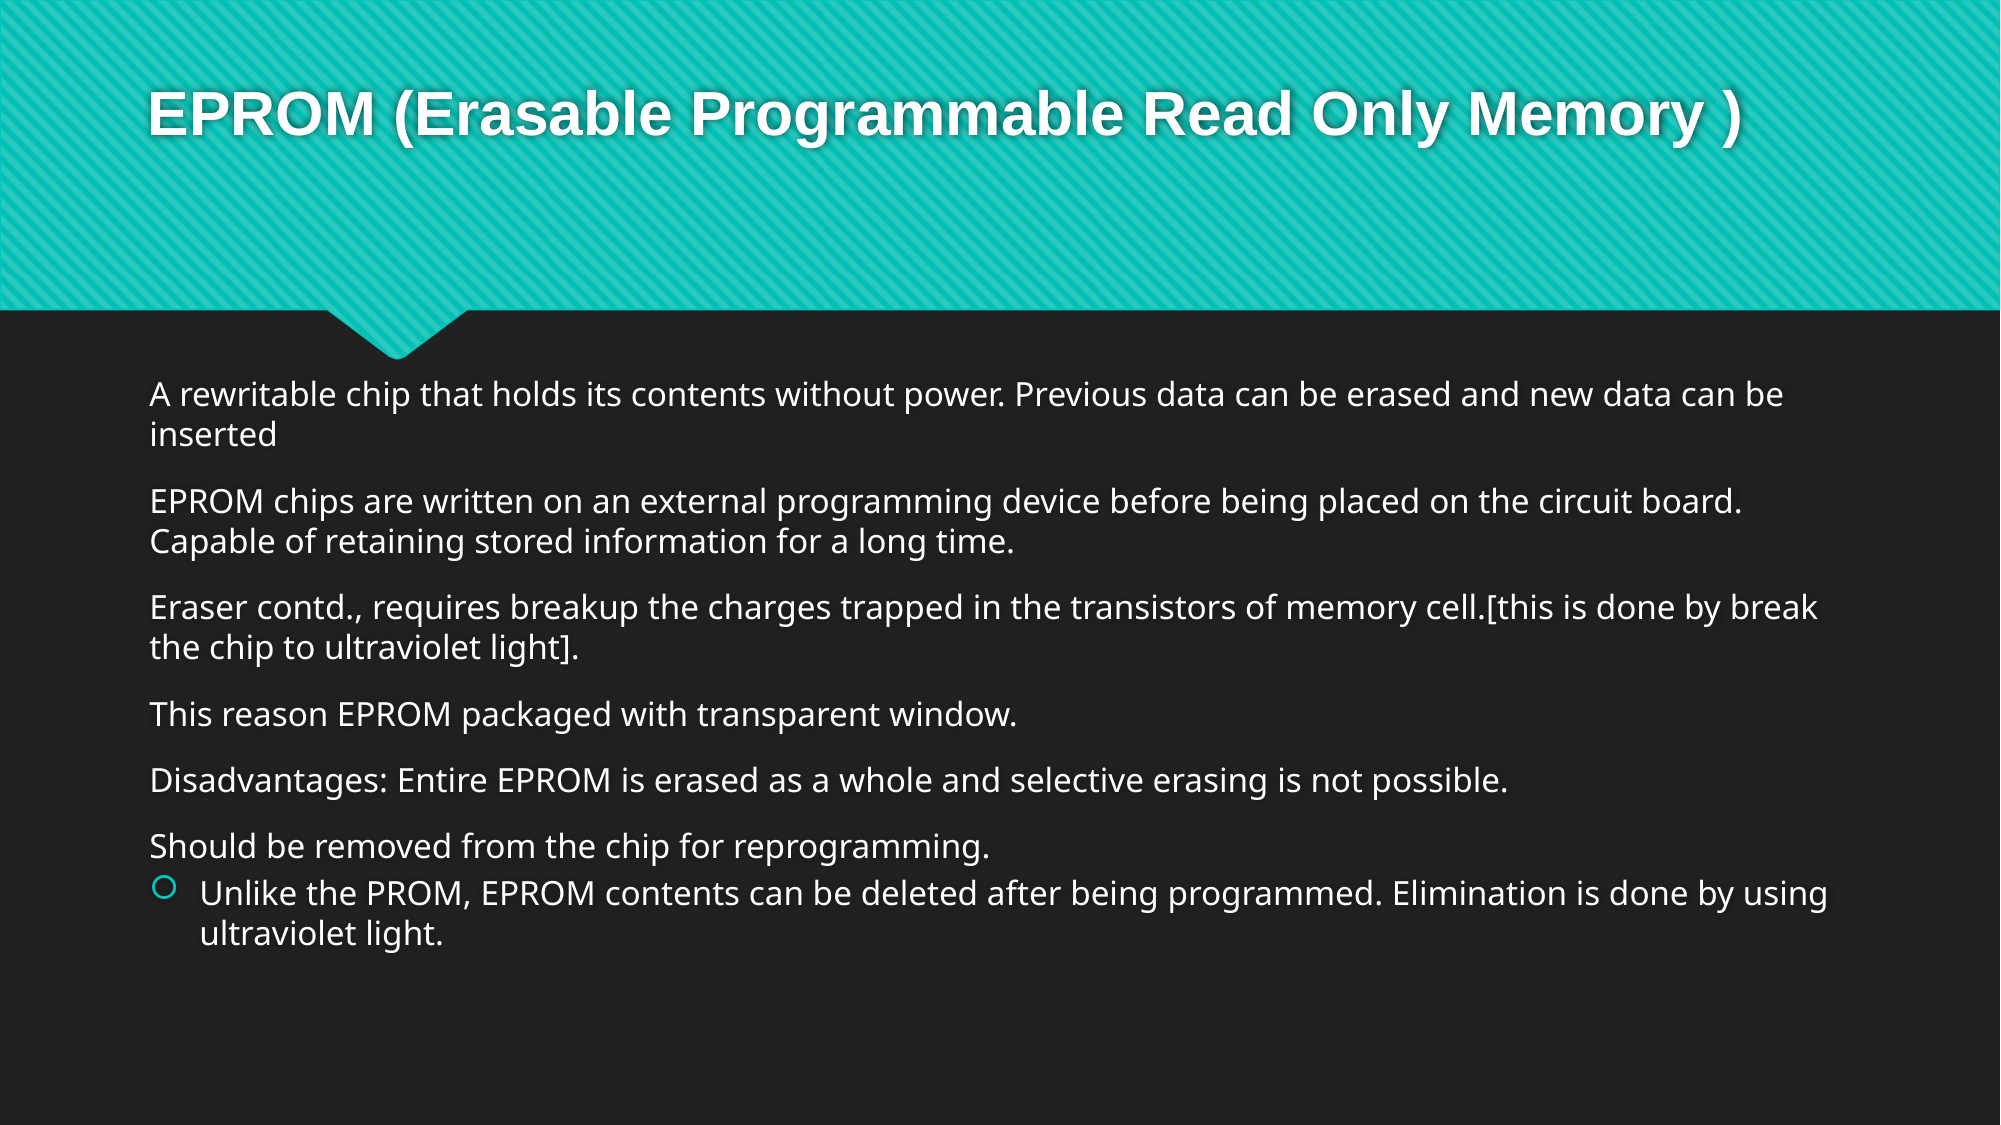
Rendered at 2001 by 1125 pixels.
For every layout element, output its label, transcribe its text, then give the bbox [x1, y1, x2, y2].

list A rewritable chip that holds its contents without power. Previous data can be erased and new data can be inserted EPROM chips are written on an external programming device before being placed on the circuit board. Capable of retaining stored information for a long time. Eraser contd., requires breakup the charges trapped in the transistors of memory cell.[this is done by break the chip to ultraviolet light]. This reason EPROM packaged with transparent window. Disadvantages: Entire EPROM is erased as a whole and selective erasing is not possible. Should be removed from the chip for reprogramming. Unlike the PROM, EPROM contents can be deleted after being programmed. Elimination is done by using ultraviolet light. [134, 364, 1866, 962]
title EPROM (Erasable Programmable Read Only Memory ) [132, 73, 1868, 233]
